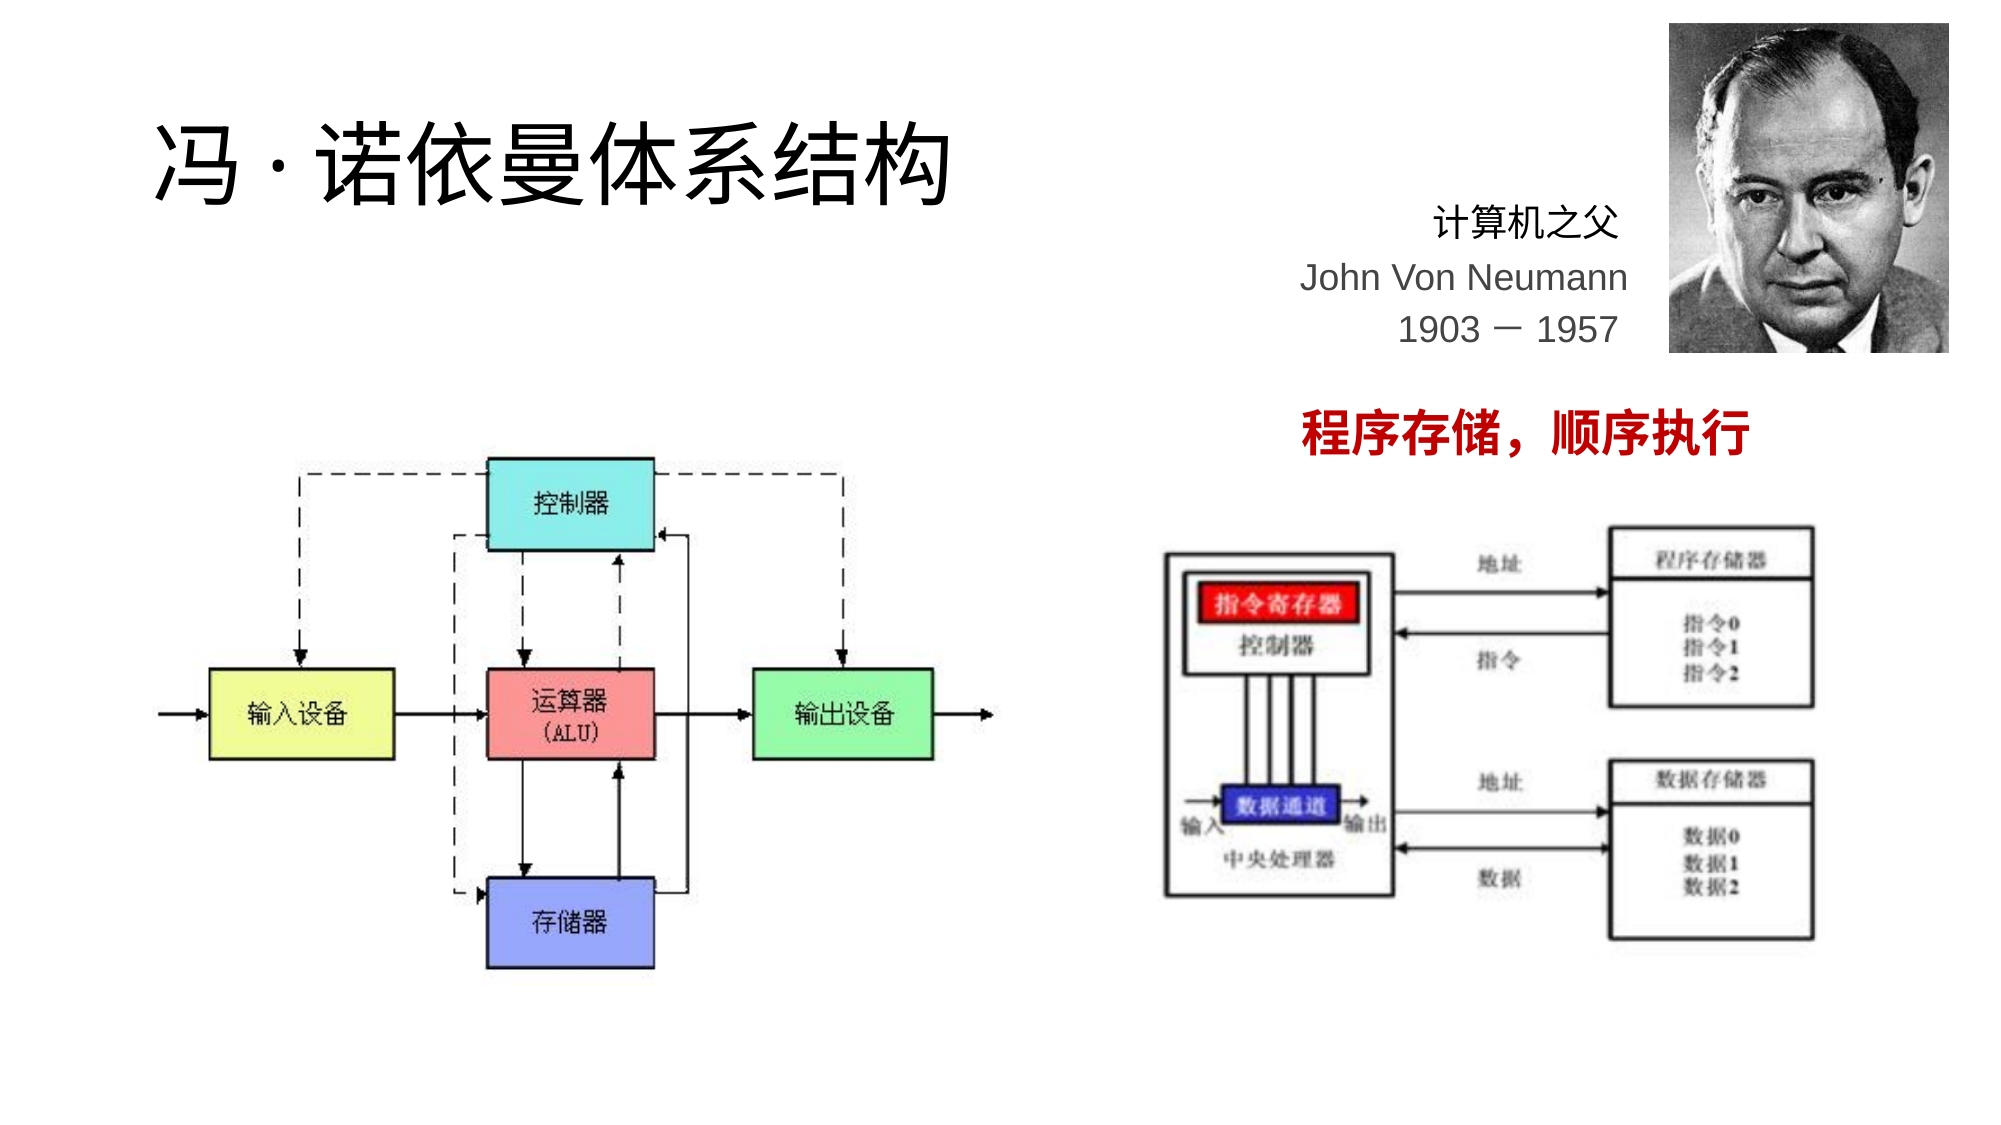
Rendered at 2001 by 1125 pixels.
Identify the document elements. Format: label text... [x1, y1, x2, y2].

text_box John Von Neumann [1285, 245, 1644, 306]
title 冯·诺依曼体系结构 [137, 59, 1669, 278]
text_box 计算机之父 [1417, 191, 1636, 251]
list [137, 389, 1037, 986]
text_box 1903－1957 [1382, 297, 1634, 358]
picture [1669, 22, 1949, 353]
picture [1154, 506, 1826, 967]
text_box 程序存储，顺序执行 [1286, 393, 1767, 469]
